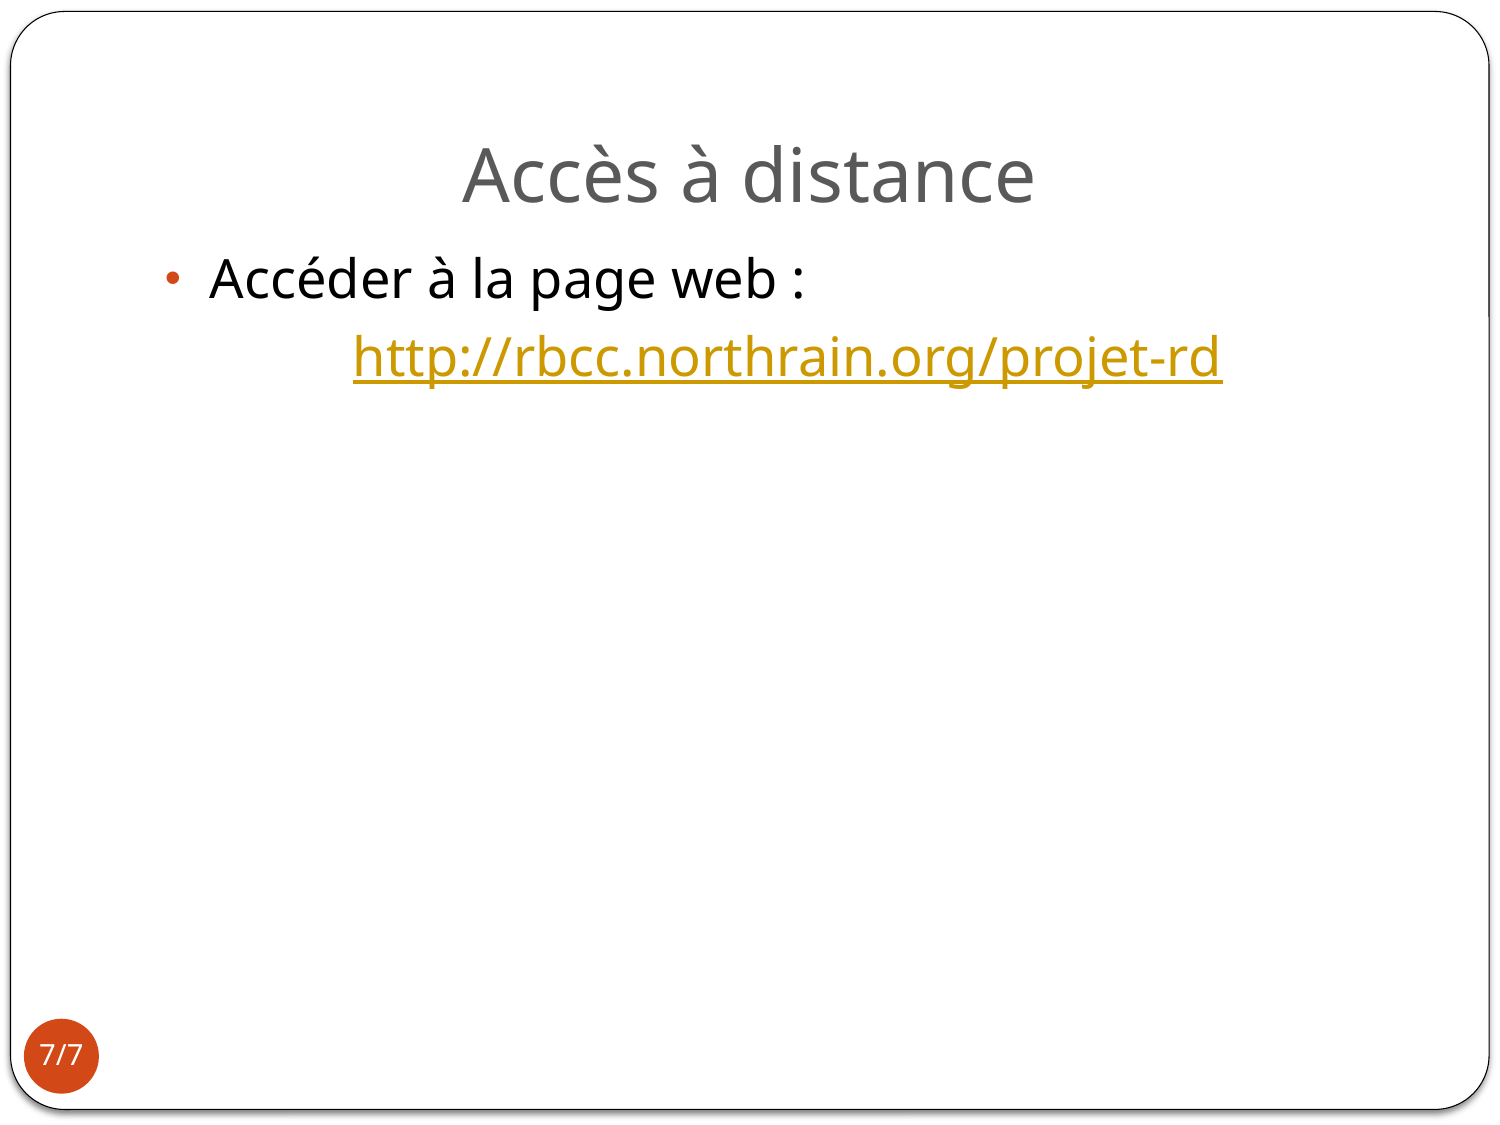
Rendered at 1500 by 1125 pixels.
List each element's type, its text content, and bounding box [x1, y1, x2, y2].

title Accès à distance [29, 45, 1471, 233]
slide_number 7/7 [23, 1018, 99, 1094]
list Accéder à la page web : http://rbcc.northrain.org/projet-rd [150, 237, 1425, 988]
